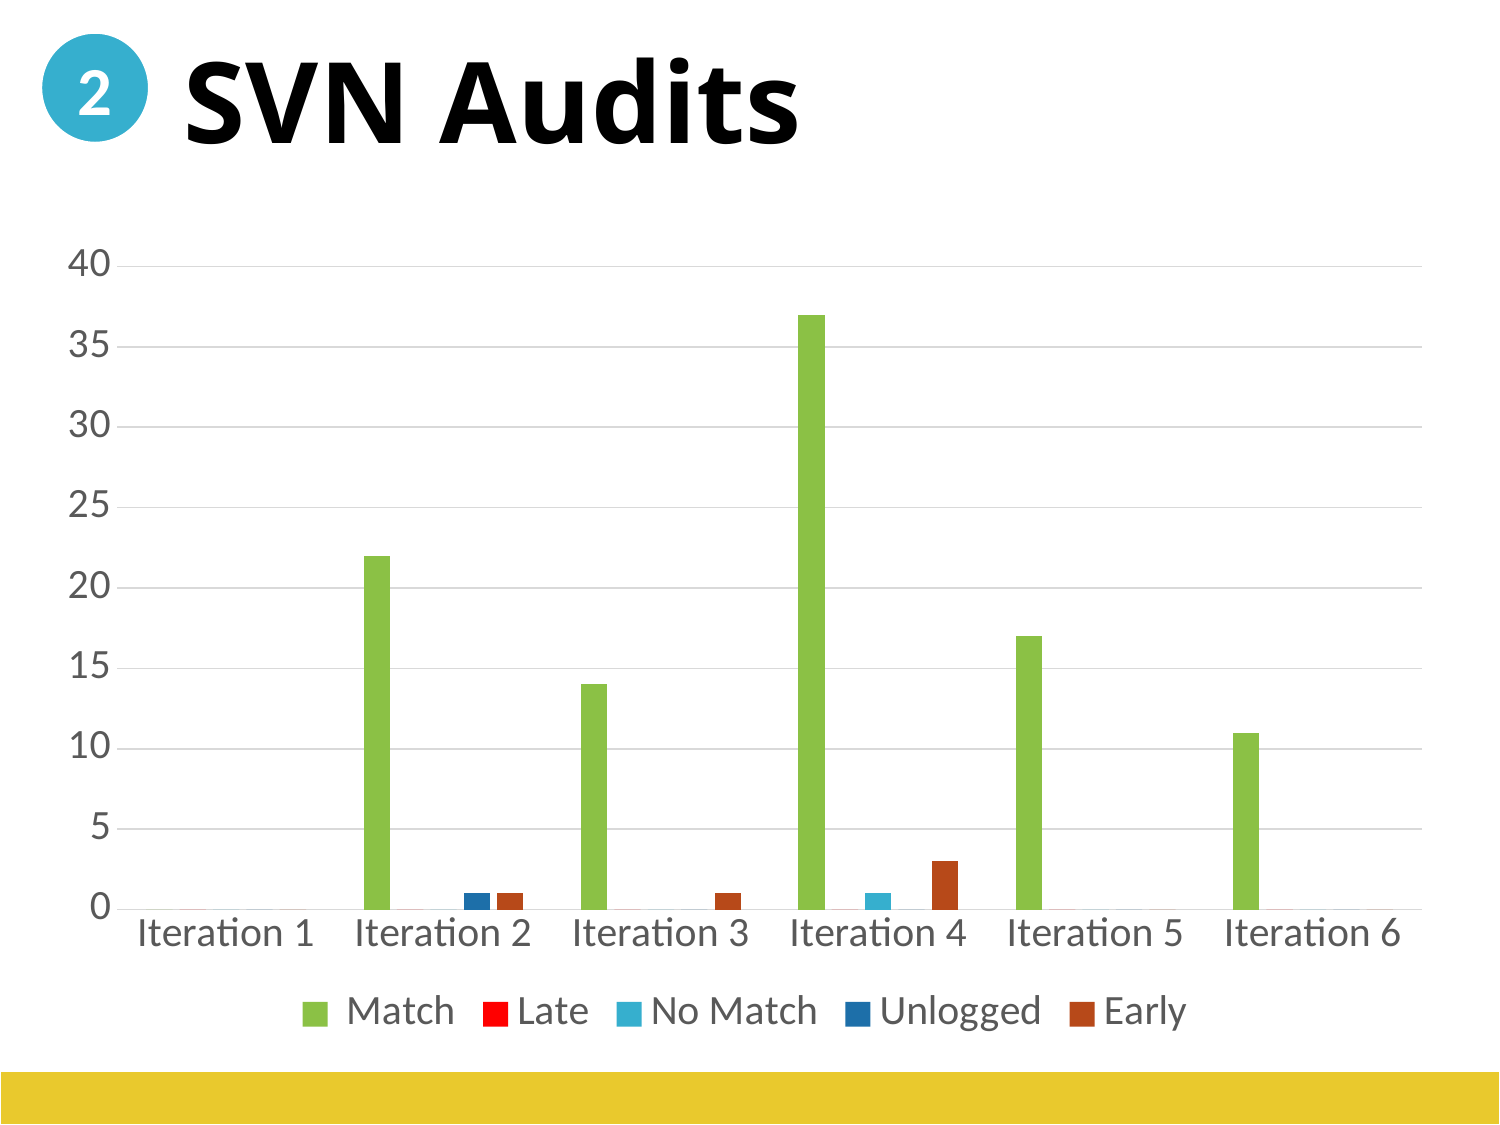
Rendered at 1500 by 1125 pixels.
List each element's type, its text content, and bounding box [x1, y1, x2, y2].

text_box [0, 1069, 1500, 1125]
text_box SVN Audits [169, 23, 1192, 174]
text_box 2 [40, 31, 151, 144]
chart [39, 229, 1450, 1044]
